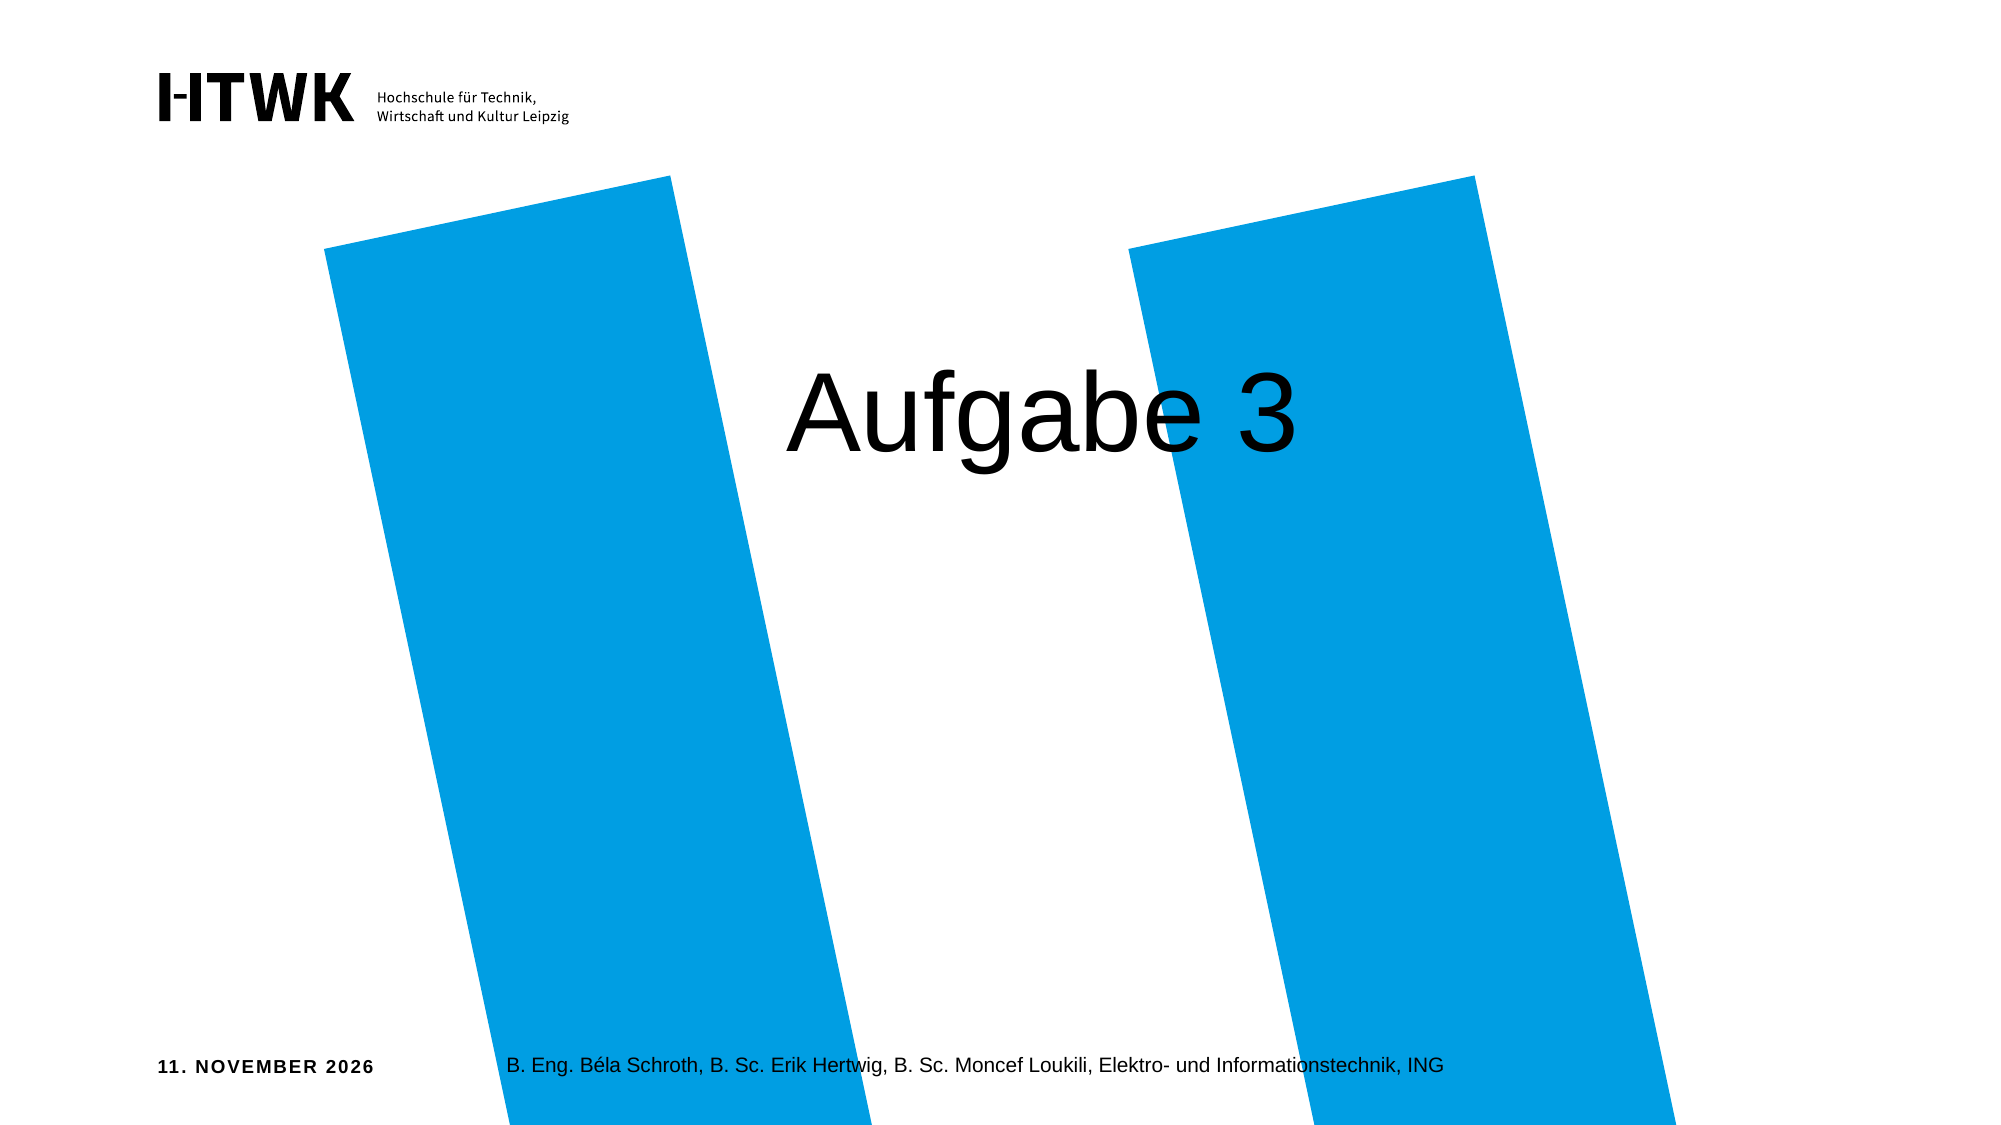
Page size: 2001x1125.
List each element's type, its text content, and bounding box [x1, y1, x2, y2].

slide_number 18. März 2025 [157, 1018, 491, 1078]
footer B. Eng. Béla Schroth, B. Sc. Erik Hertwig, B. Sc. Moncef Loukili, Elektro- und Informationstechnik, ING [506, 1017, 1688, 1077]
title Aufgabe 3 [304, 339, 1781, 719]
